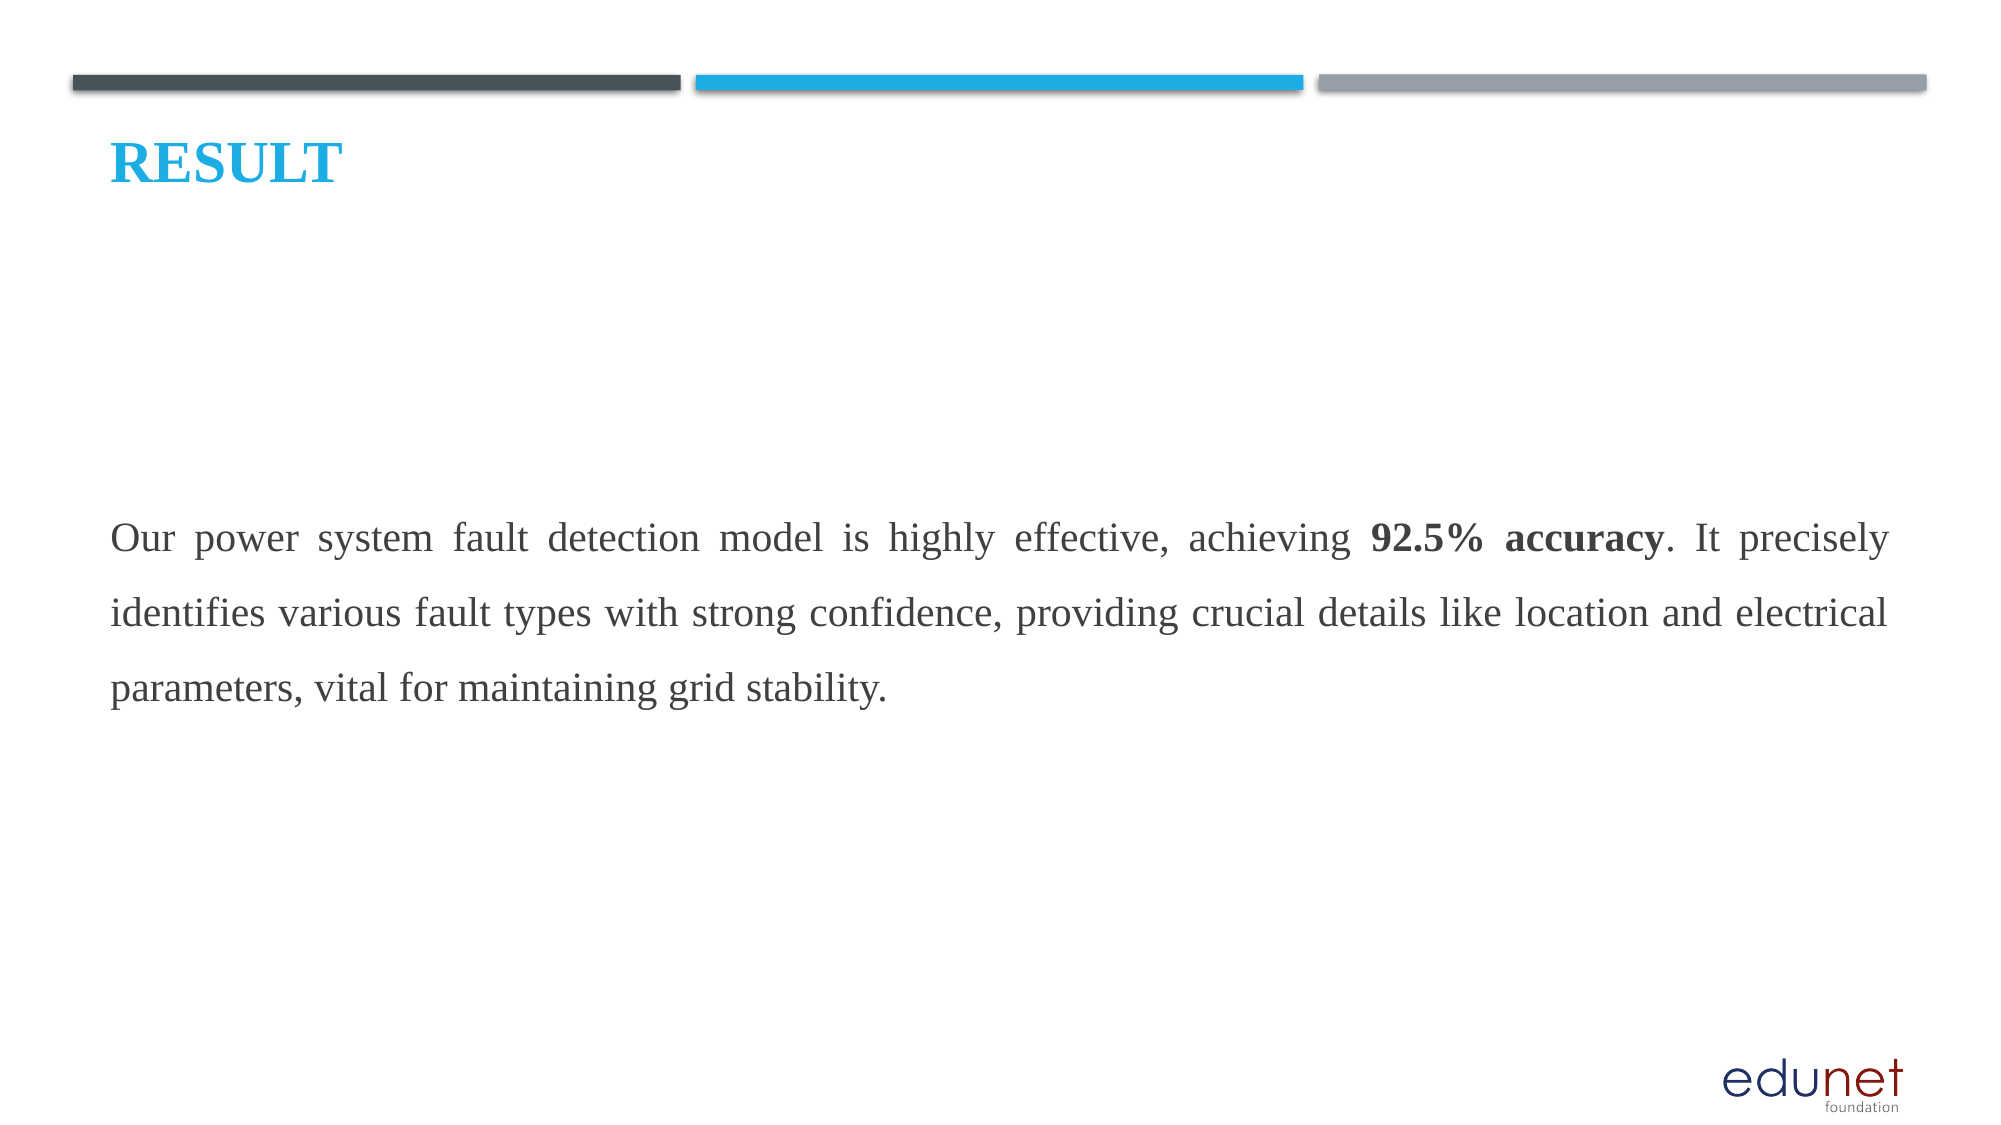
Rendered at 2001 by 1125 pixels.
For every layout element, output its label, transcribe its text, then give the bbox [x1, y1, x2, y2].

list Our power system fault detection model is highly effective, achieving 92.5% accuracy. It precisely identifies various fault types with strong confidence, providing crucial details like location and electrical parameters, vital for maintaining grid stability. [95, 213, 1905, 981]
picture [1719, 1056, 1905, 1116]
title Result [95, 115, 1905, 203]
